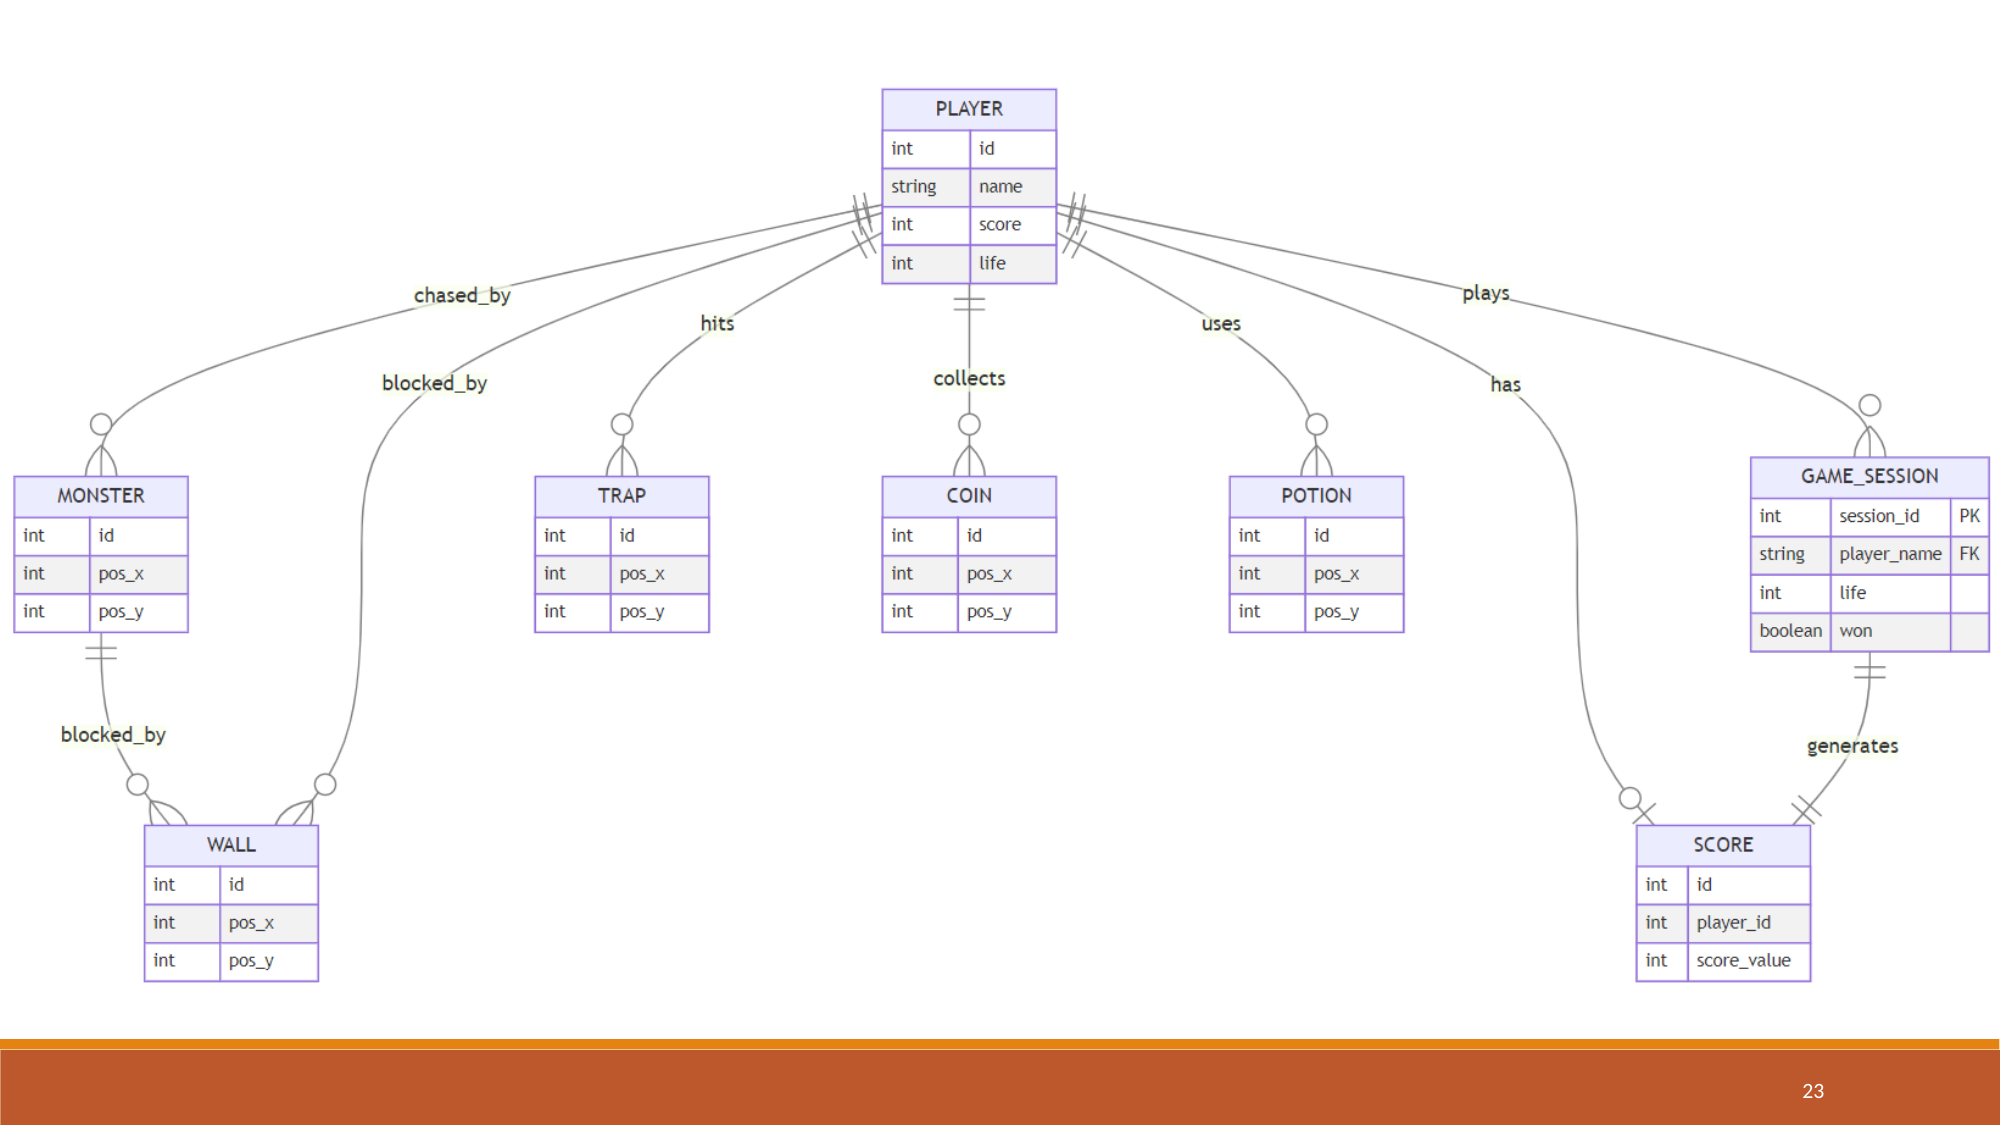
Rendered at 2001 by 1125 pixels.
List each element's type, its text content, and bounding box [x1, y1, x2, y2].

picture [0, 84, 2000, 991]
slide_number 23 [1624, 1059, 1840, 1120]
